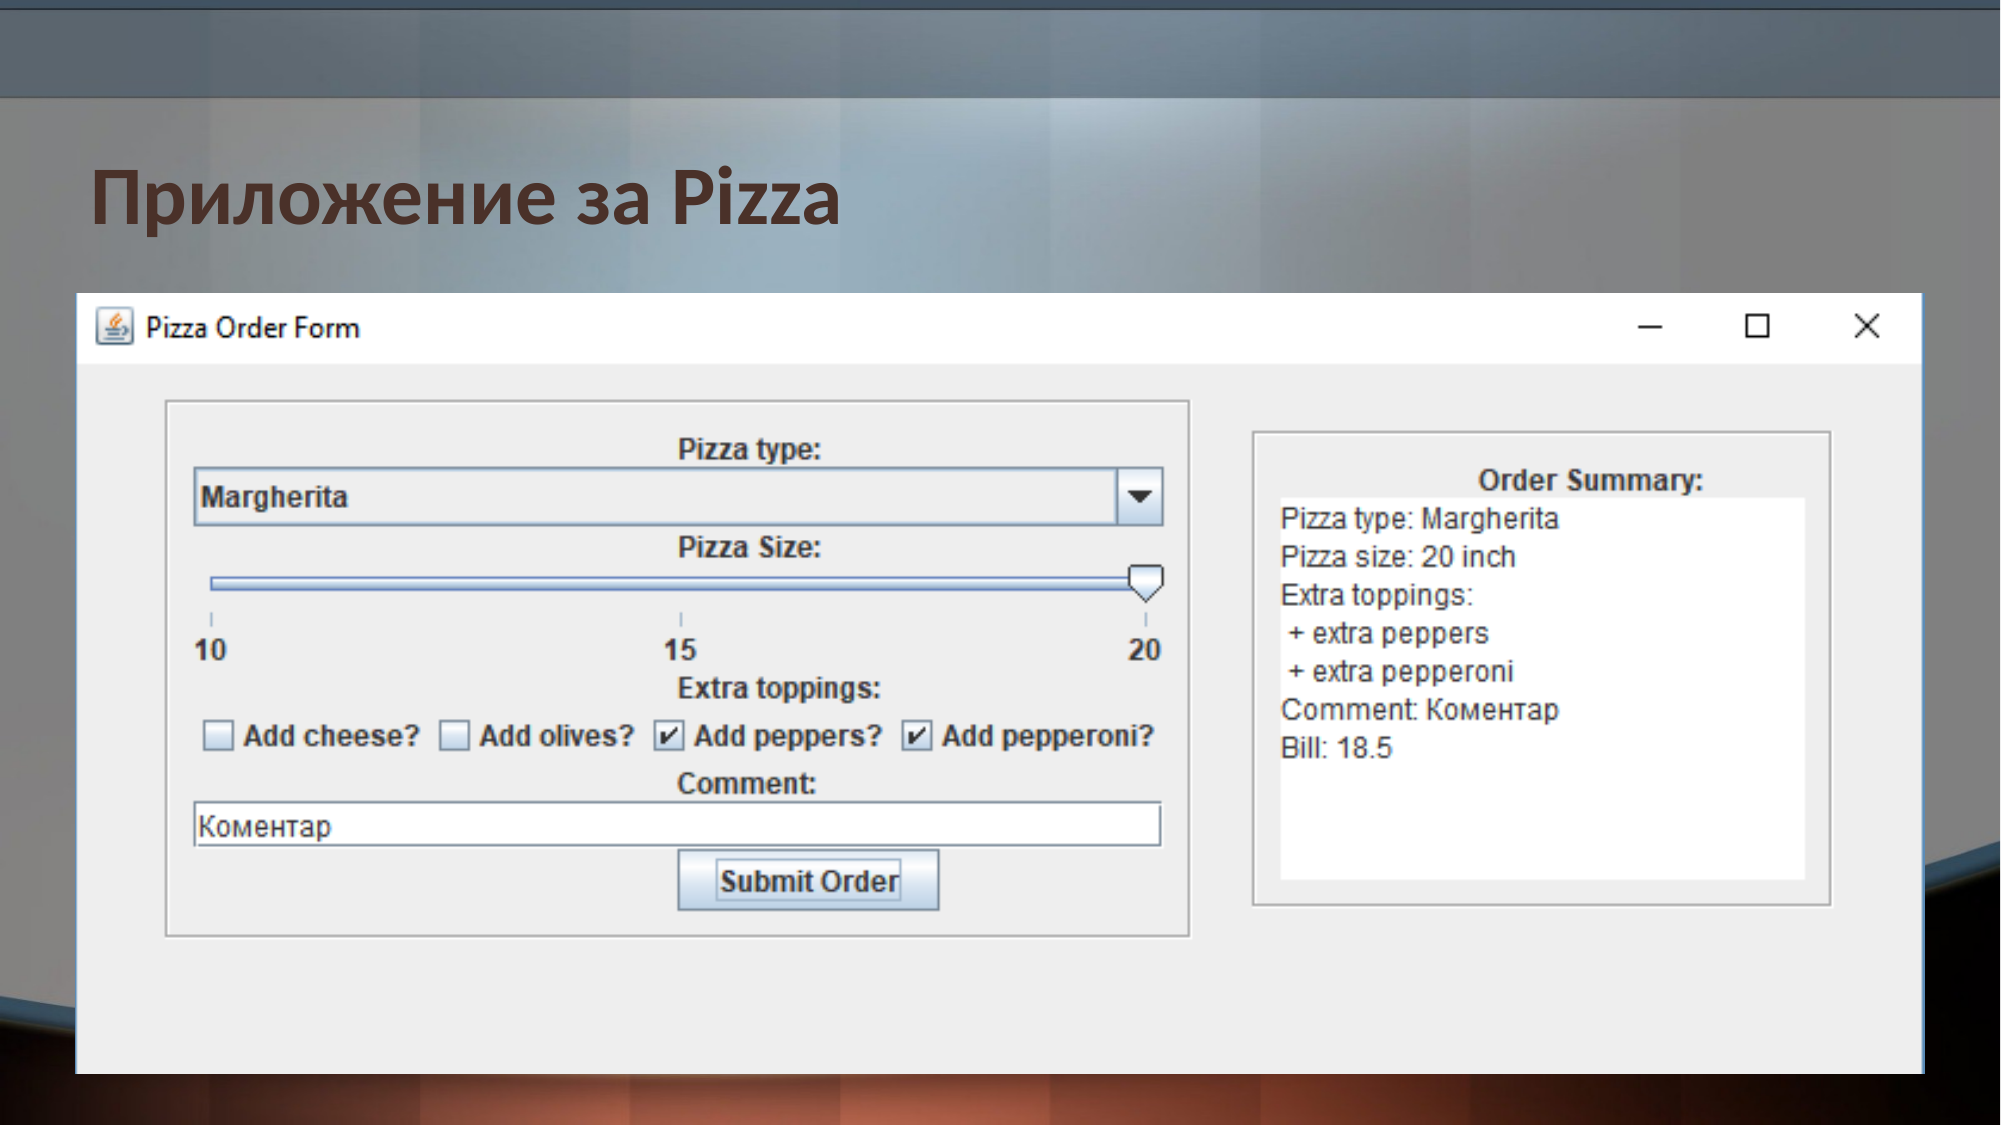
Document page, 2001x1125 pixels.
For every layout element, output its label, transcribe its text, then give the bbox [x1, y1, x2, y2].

title Приложение за Pizza [75, 104, 1732, 293]
picture [0, 0, 2001, 1125]
